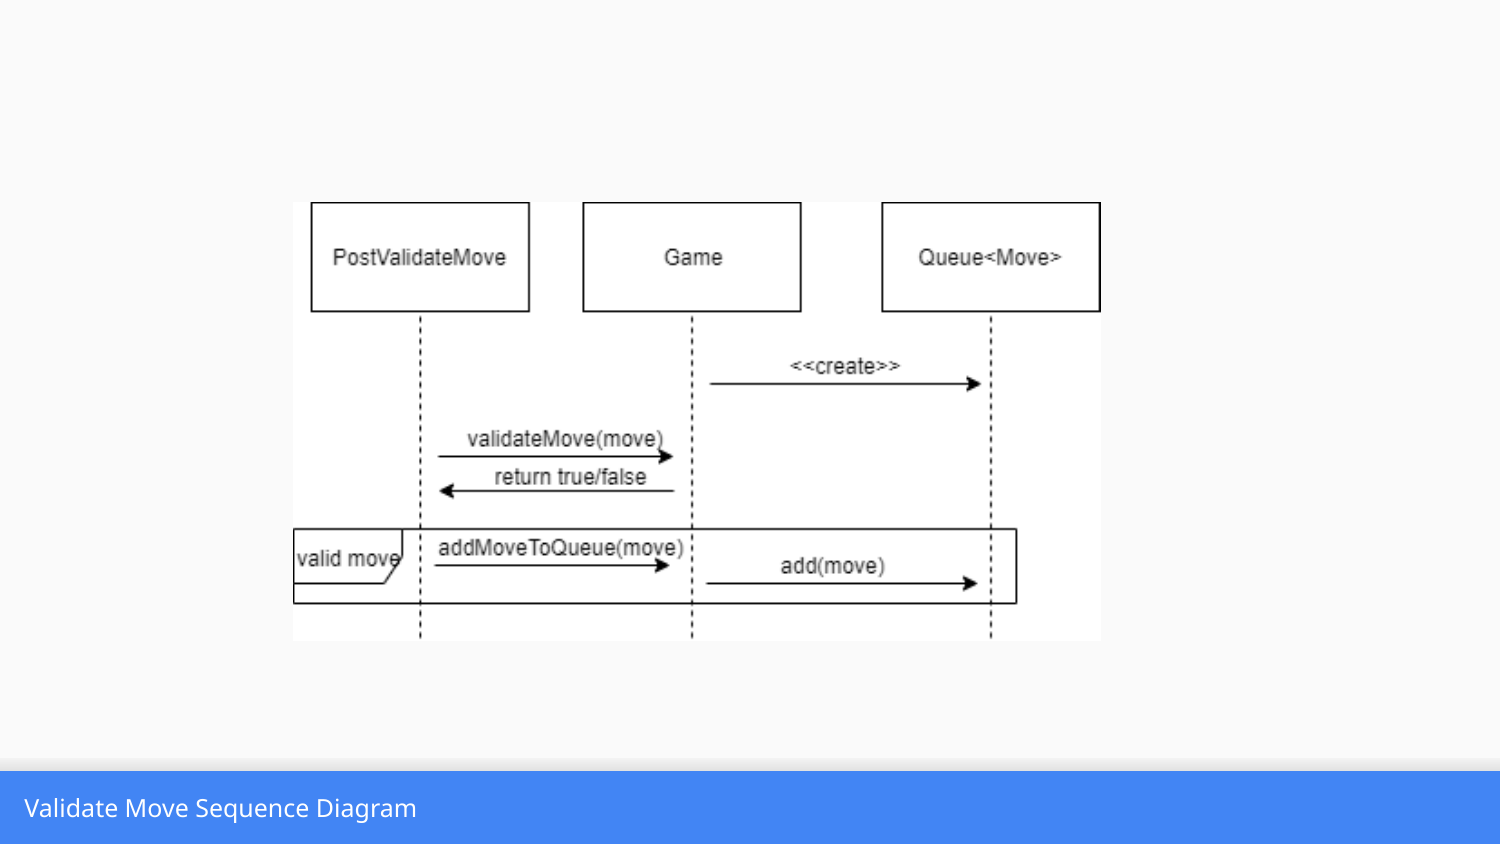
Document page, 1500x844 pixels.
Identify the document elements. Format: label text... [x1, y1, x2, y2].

list Validate Move Sequence Diagram [9, 770, 1385, 844]
picture [292, 202, 1101, 642]
